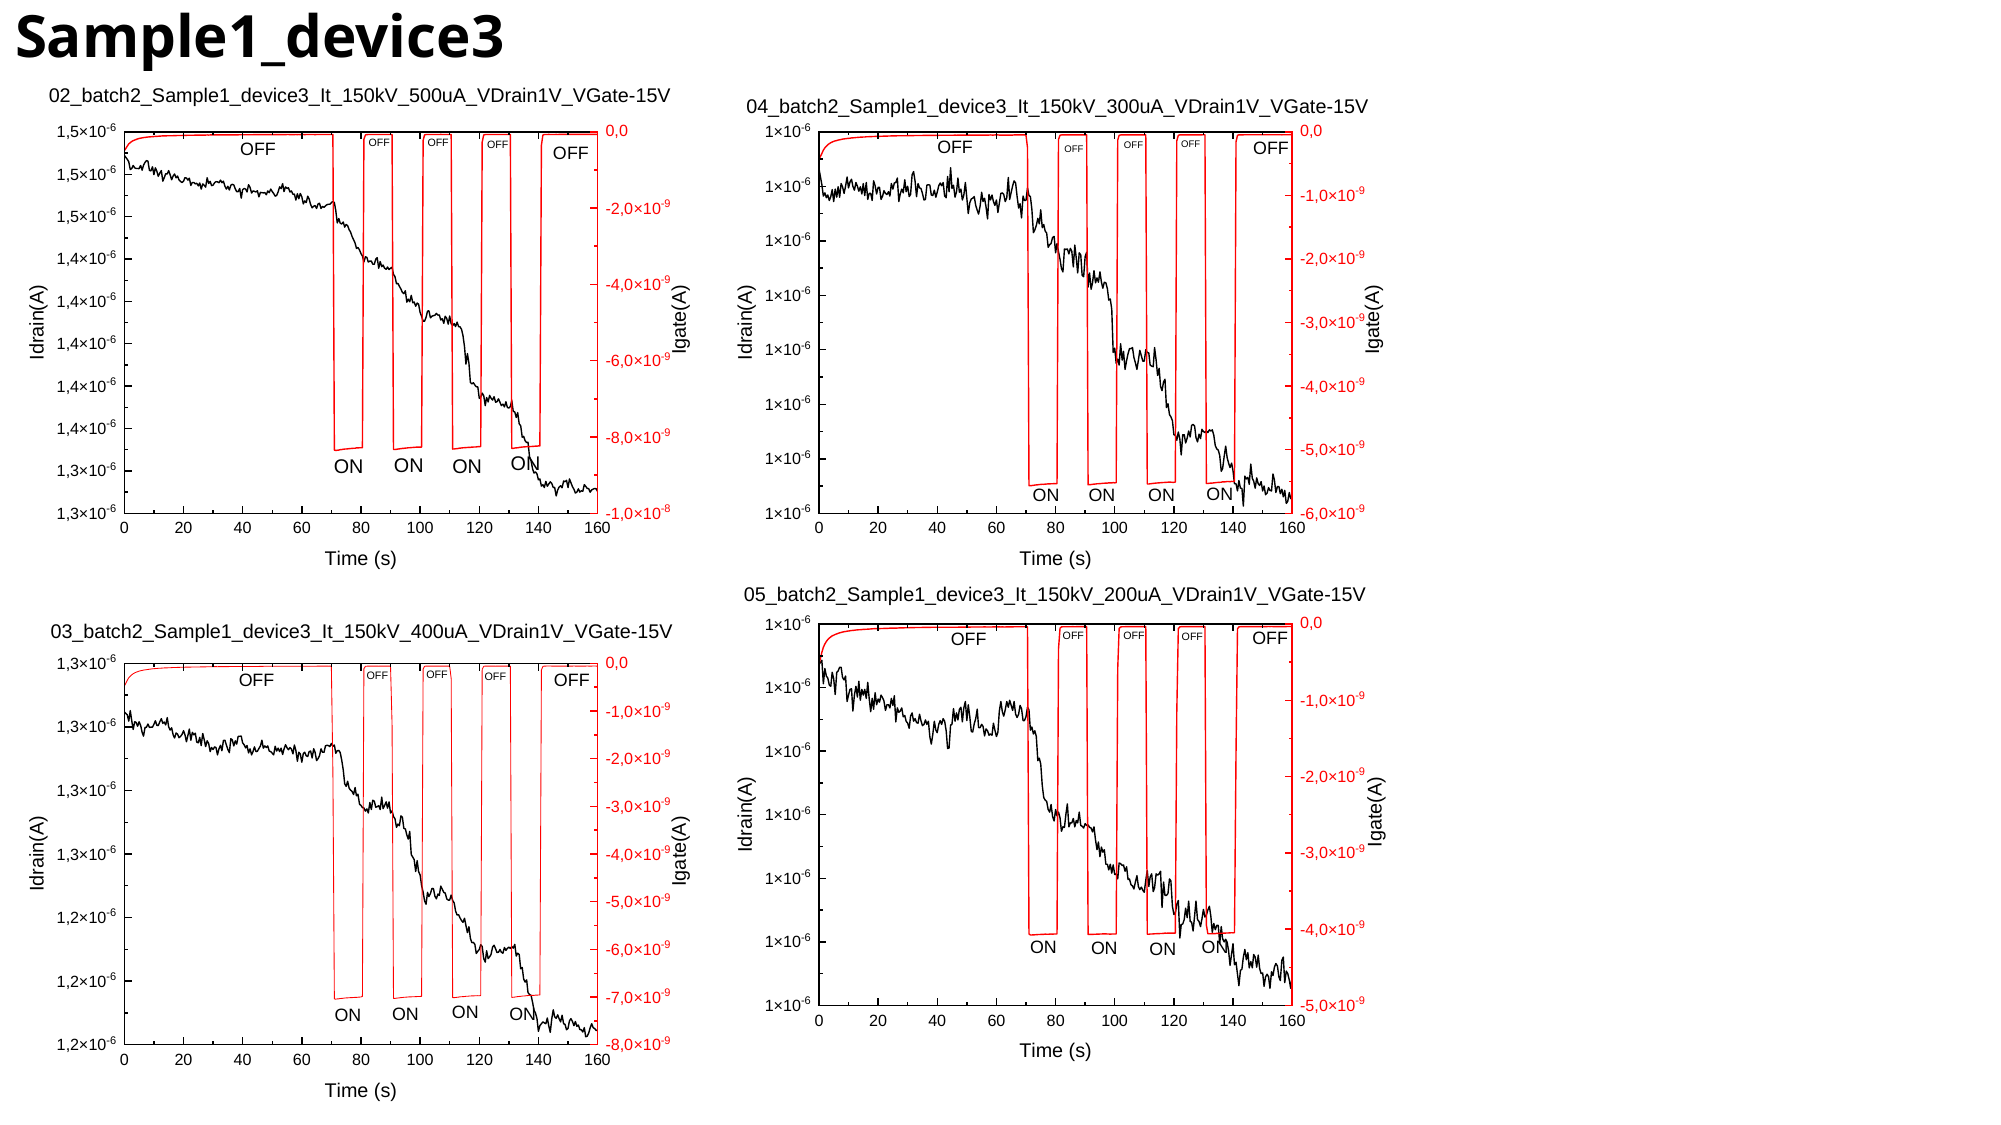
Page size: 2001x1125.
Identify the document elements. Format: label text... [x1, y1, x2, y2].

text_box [694, 562, 1390, 1094]
title Sample1_device3 [0, 0, 1603, 223]
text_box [694, 70, 1390, 562]
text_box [0, 70, 694, 601]
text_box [0, 601, 695, 1125]
